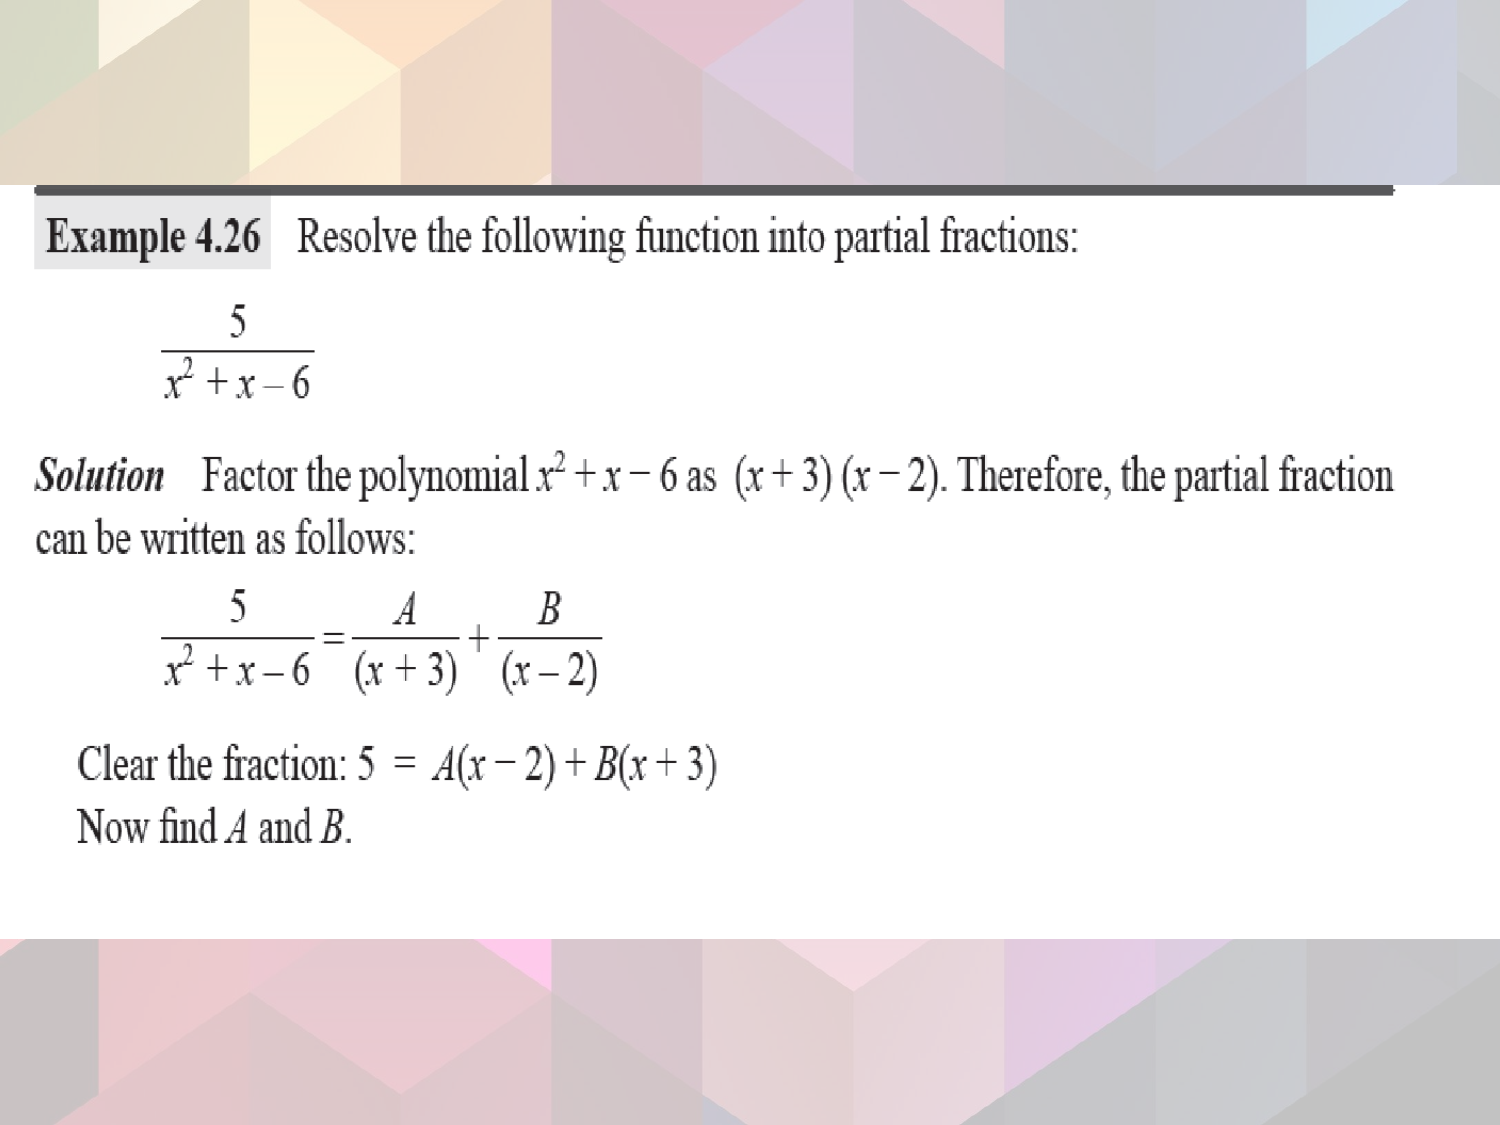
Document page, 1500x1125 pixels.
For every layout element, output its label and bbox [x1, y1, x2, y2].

picture [0, 185, 1500, 940]
